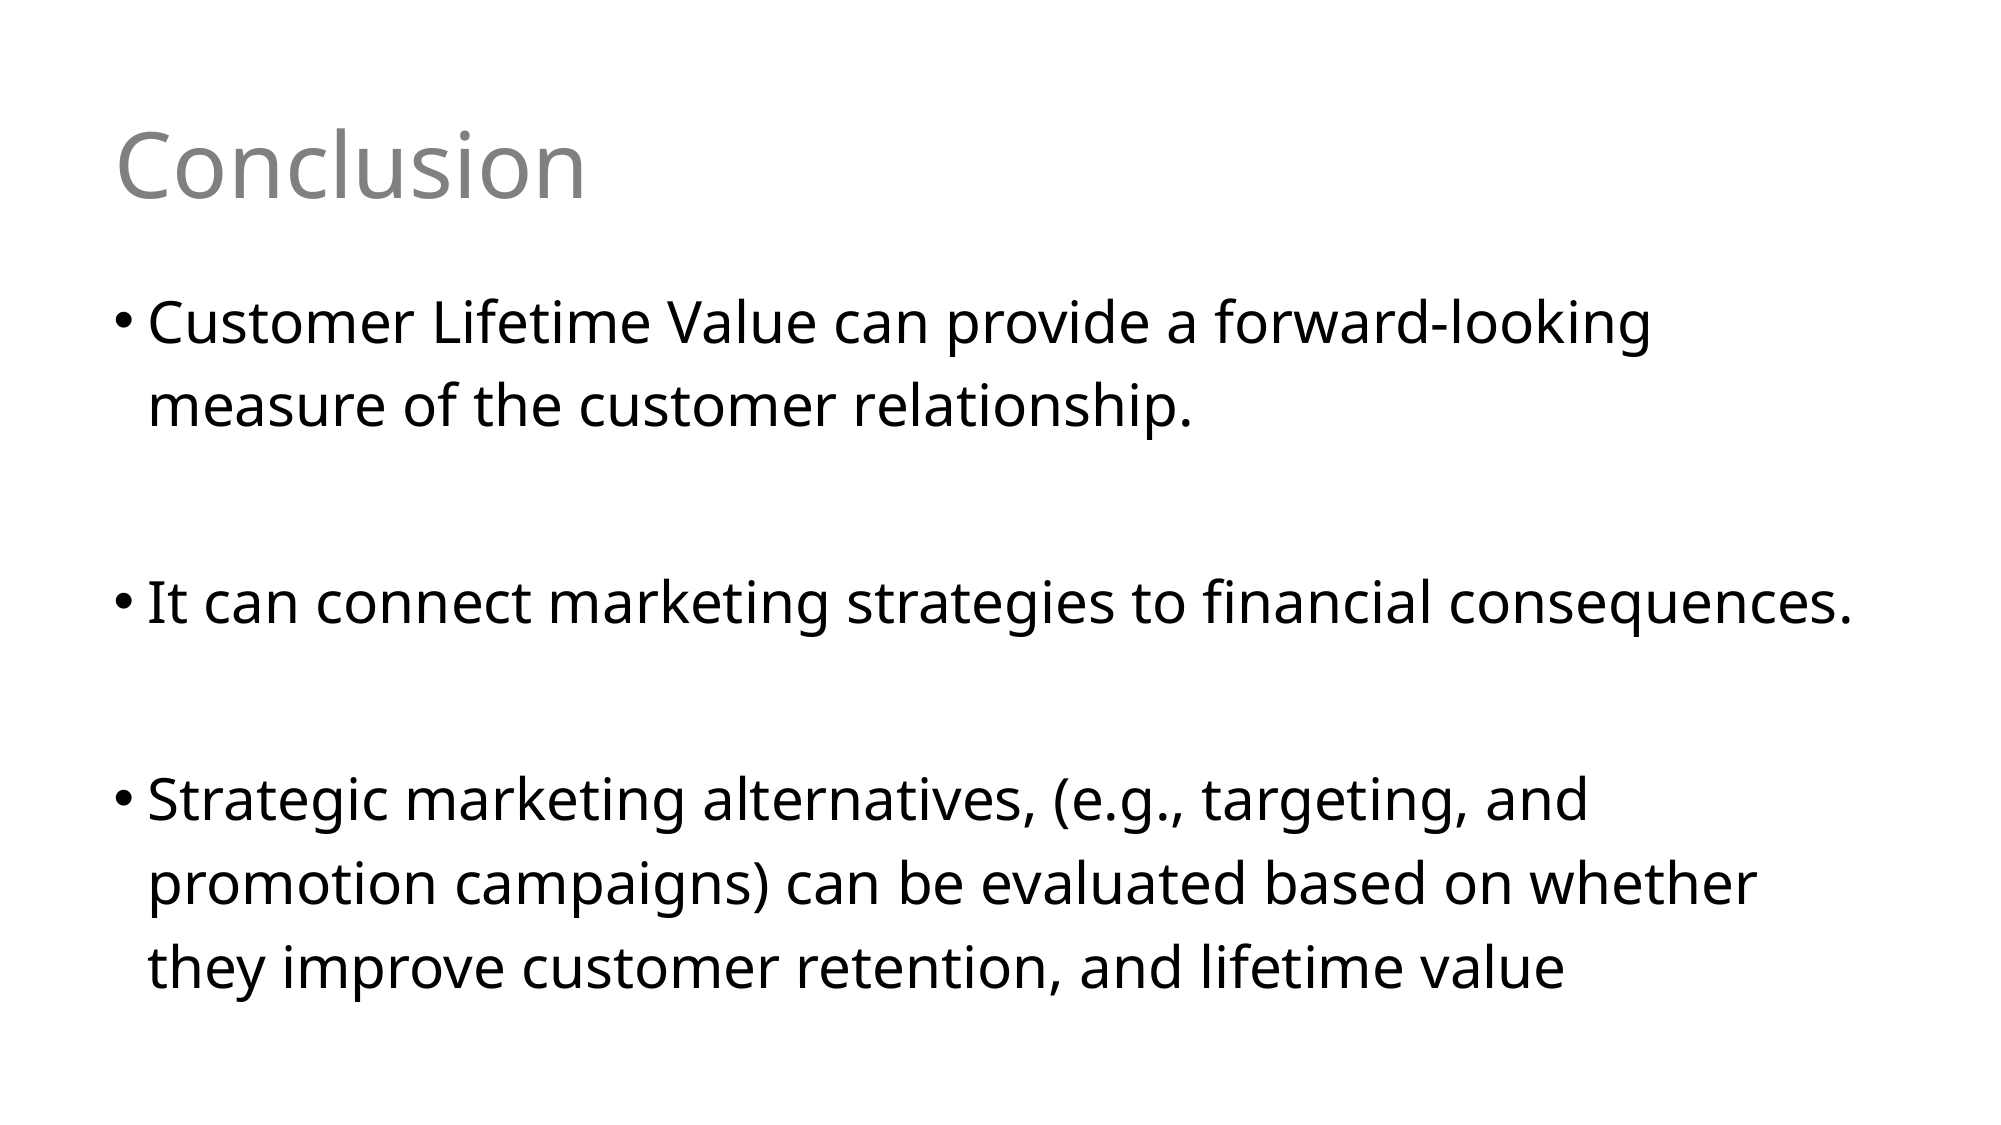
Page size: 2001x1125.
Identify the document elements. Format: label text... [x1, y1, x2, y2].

title Conclusion [99, 59, 1900, 278]
list Customer Lifetime Value can provide a forward-looking measure of the customer relationship. It can connect marketing strategies to financial consequences. Strategic marketing alternatives, (e.g., targeting, and promotion campaigns) can be evaluated based on whether they improve customer retention, and lifetime value [98, 263, 1899, 1027]
